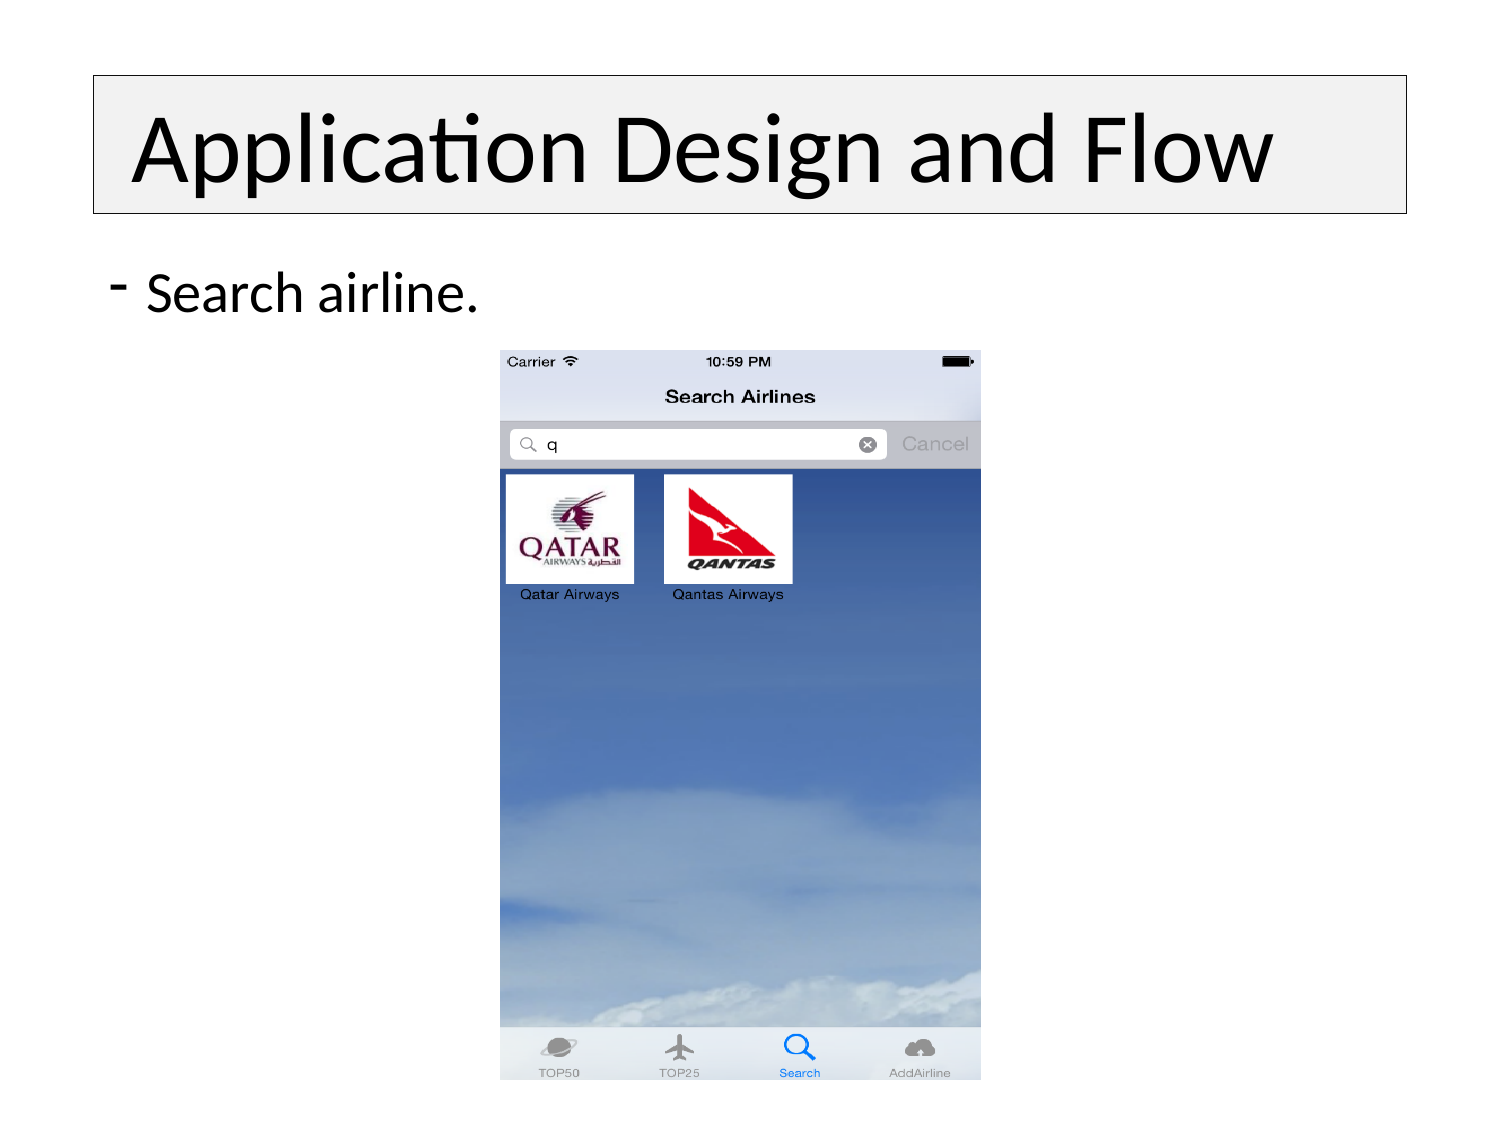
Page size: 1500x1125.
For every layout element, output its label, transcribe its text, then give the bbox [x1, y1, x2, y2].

list Search airline. [93, 254, 1388, 969]
title Application Design and Flow [93, 75, 1407, 214]
picture [500, 350, 981, 1080]
